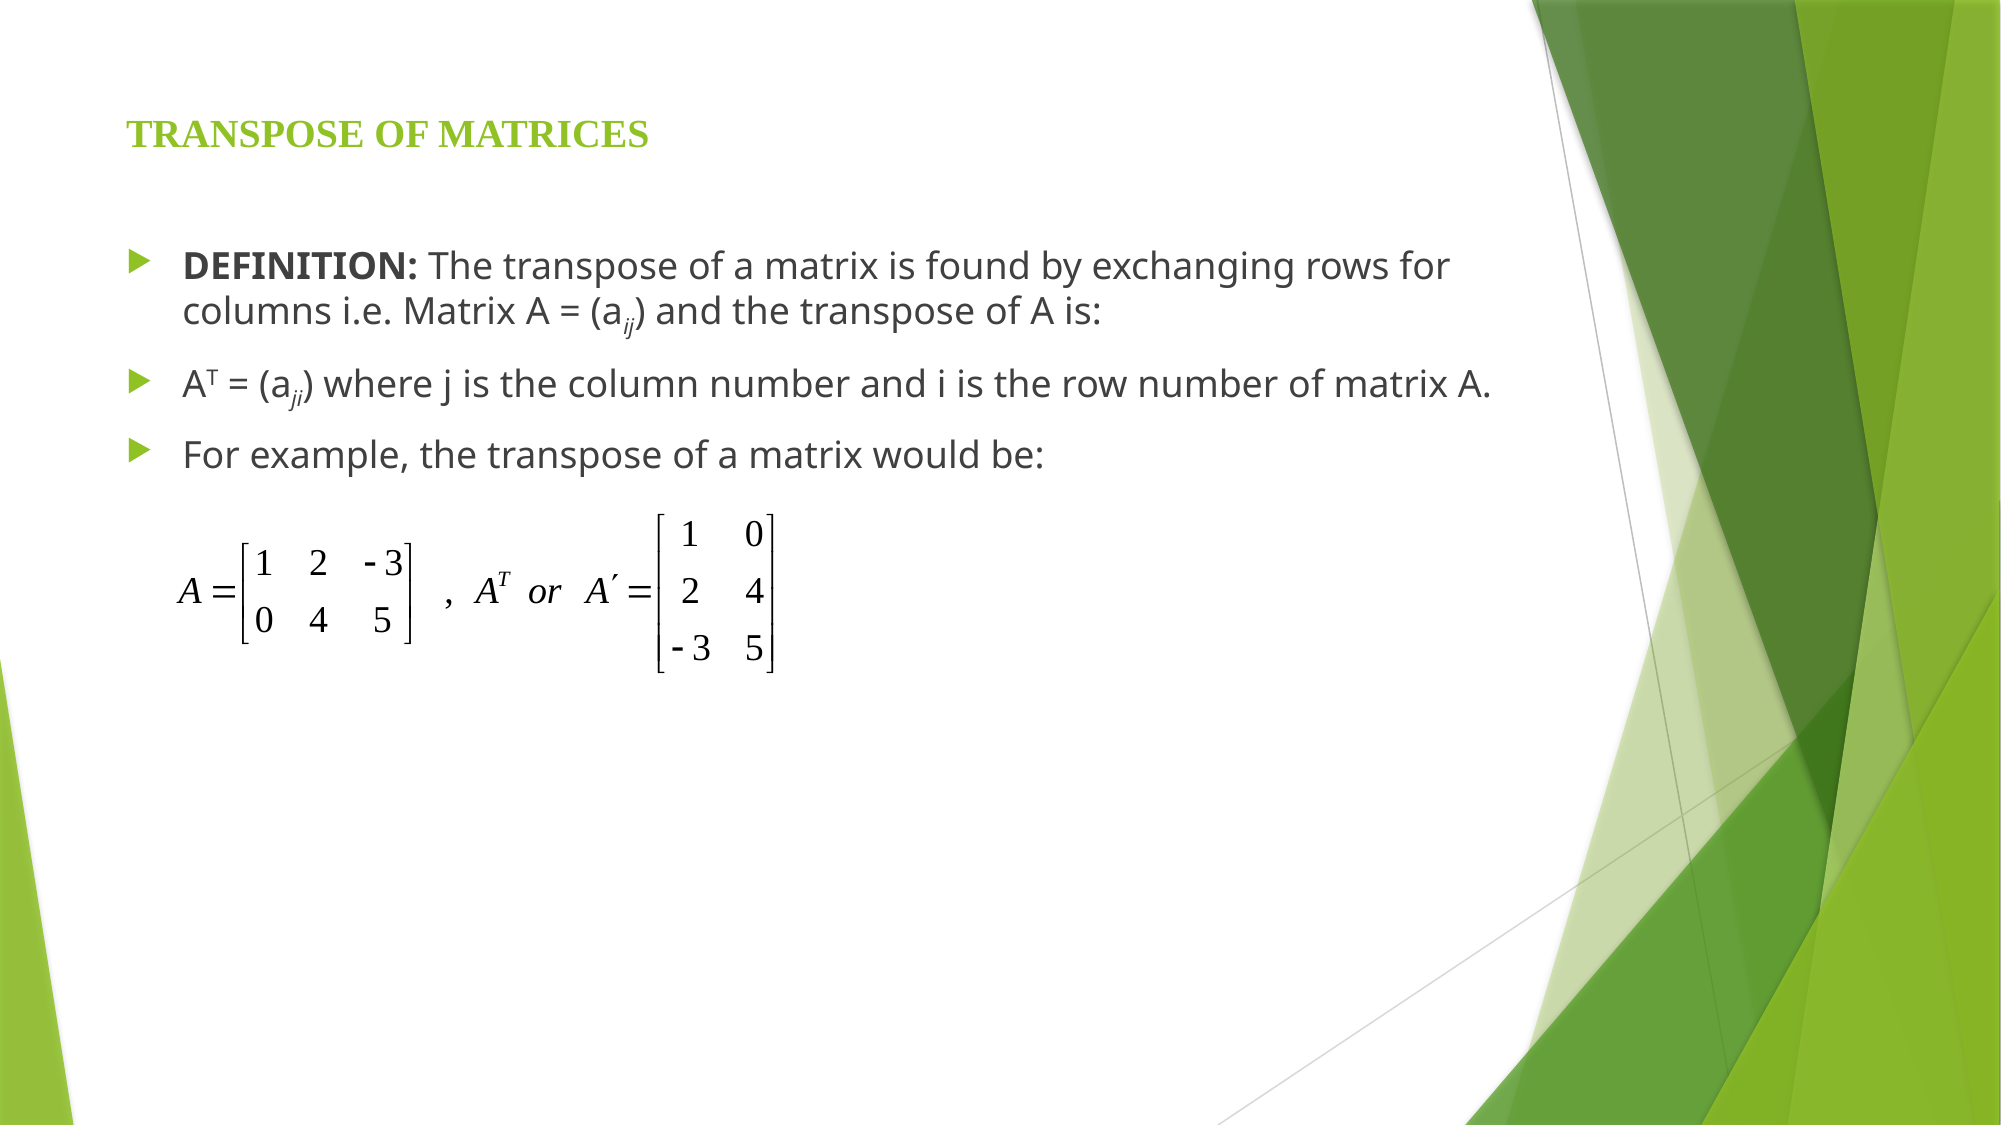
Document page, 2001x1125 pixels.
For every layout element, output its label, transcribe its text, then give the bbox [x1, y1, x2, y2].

list DEFINITION: The transpose of a matrix is found by exchanging rows for columns i.e. Matrix A = (aij) and the transpose of A is: AT = (aji) where j is the column number and i is the row number of matrix A. For example, the transpose of a matrix would be: [111, 235, 1522, 991]
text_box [169, 505, 789, 683]
title TRANSPOSE OF MATRICES [111, 99, 1522, 211]
